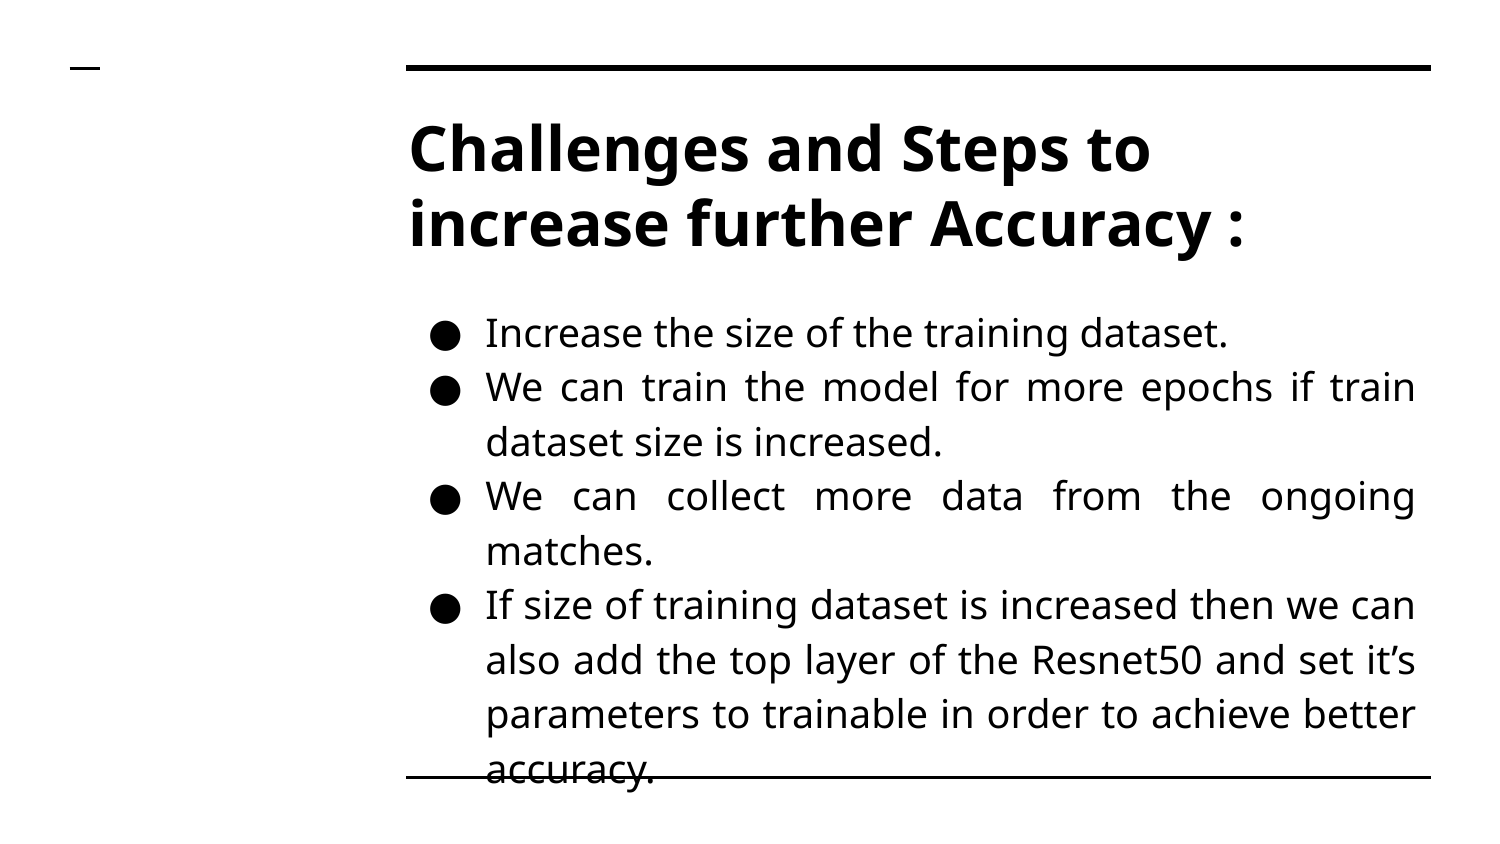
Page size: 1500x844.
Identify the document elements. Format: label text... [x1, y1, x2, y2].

list Increase the size of the training dataset. We can train the model for more epochs if train dataset size is increased. We can collect more data from the ongoing matches. If size of training dataset is increased then we can also add the top layer of the Resnet50 and set it’s parameters to trainable in order to achieve better accuracy. [395, 285, 1433, 755]
title Challenges and Steps to increase further Accuracy : [393, 94, 1431, 199]
